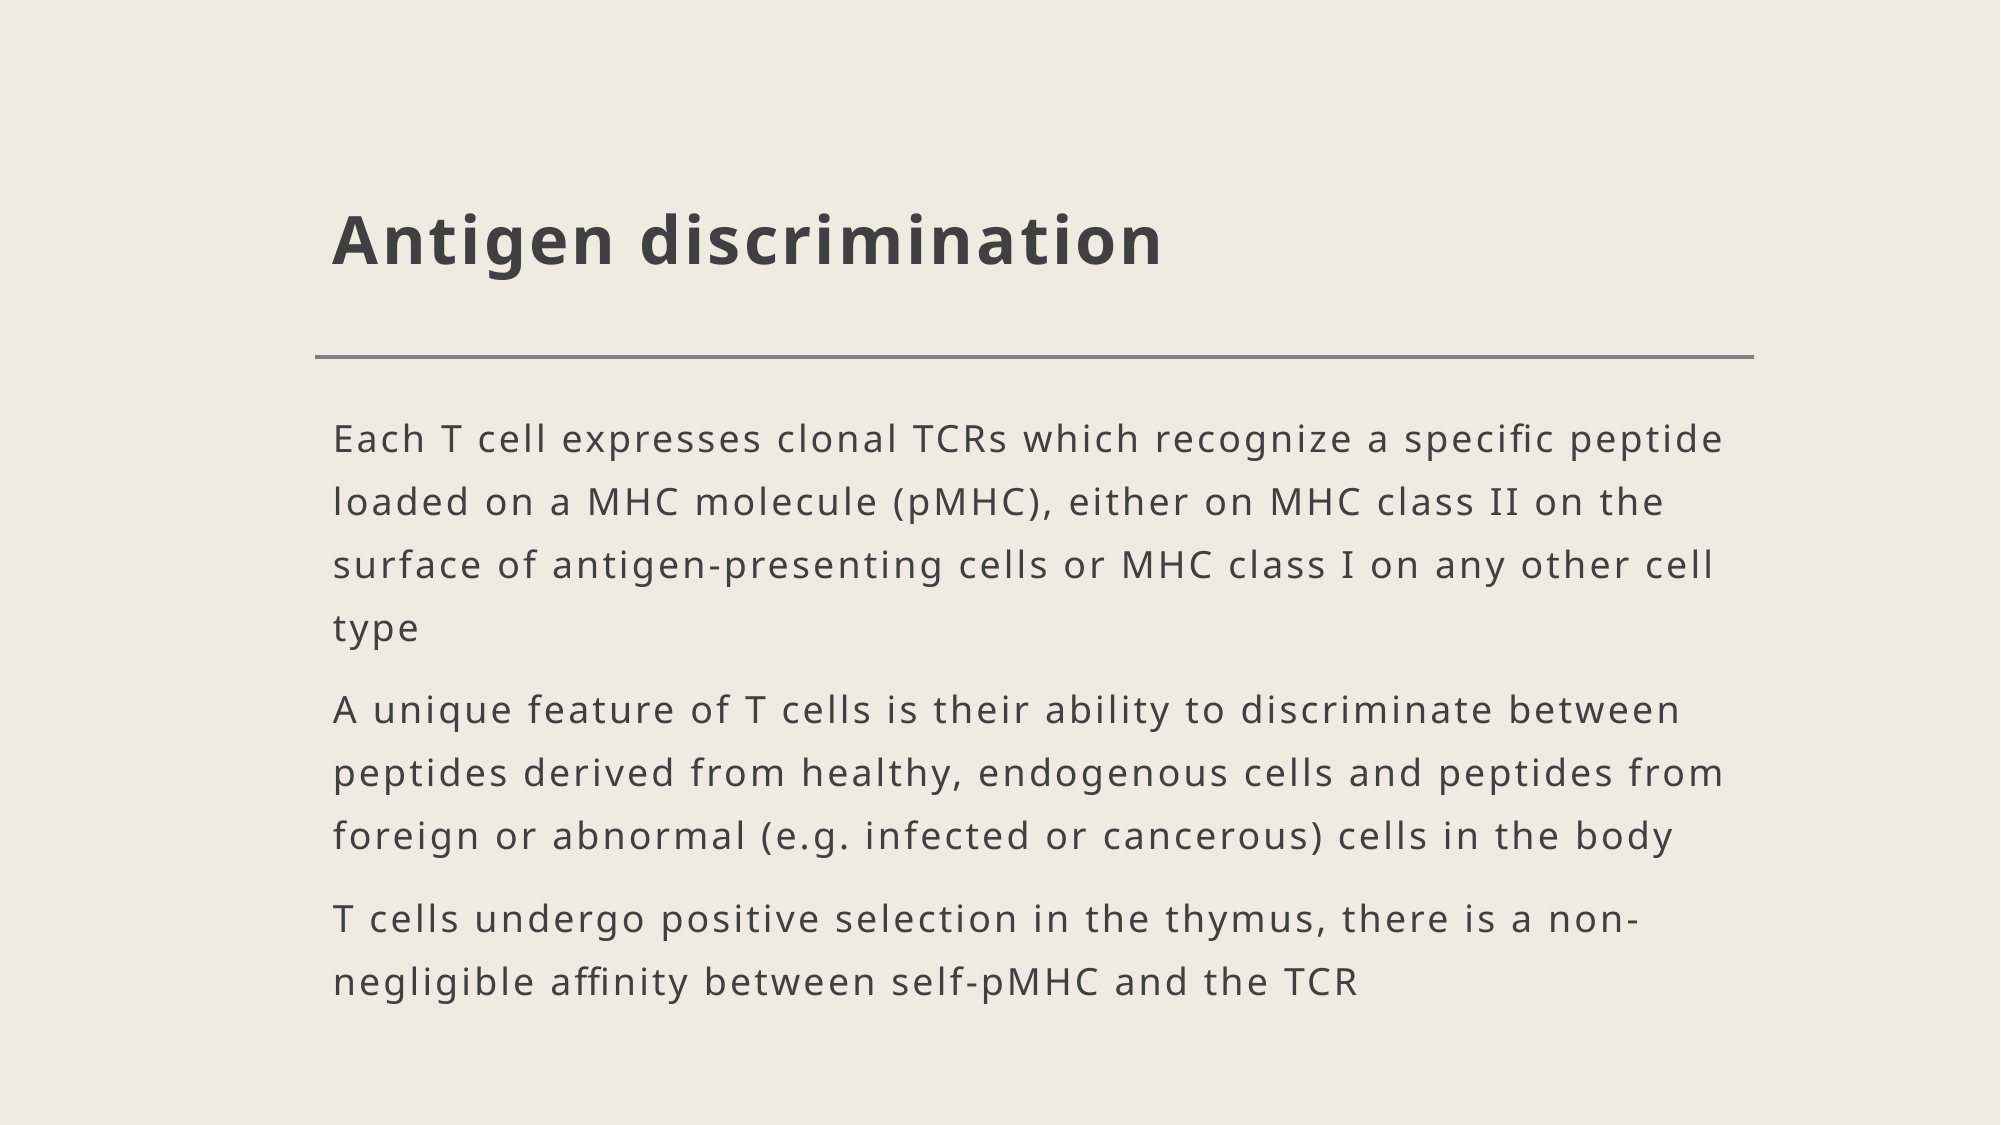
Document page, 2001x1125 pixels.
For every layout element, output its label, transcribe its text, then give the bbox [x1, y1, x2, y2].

list Each T cell expresses clonal TCRs which recognize a specific peptide loaded on a MHC molecule (pMHC), either on MHC class II on the surface of antigen-presenting cells or MHC class I on any other cell type A unique feature of T cells is their ability to discriminate between peptides derived from healthy, endogenous cells and peptides from foreign or abnormal (e.g. infected or cancerous) cells in the body T cells undergo positive selection in the thymus, there is a non-negligible affinity between self-pMHC and the TCR [315, 379, 1754, 1053]
title Antigen discrimination [315, 72, 1754, 294]
